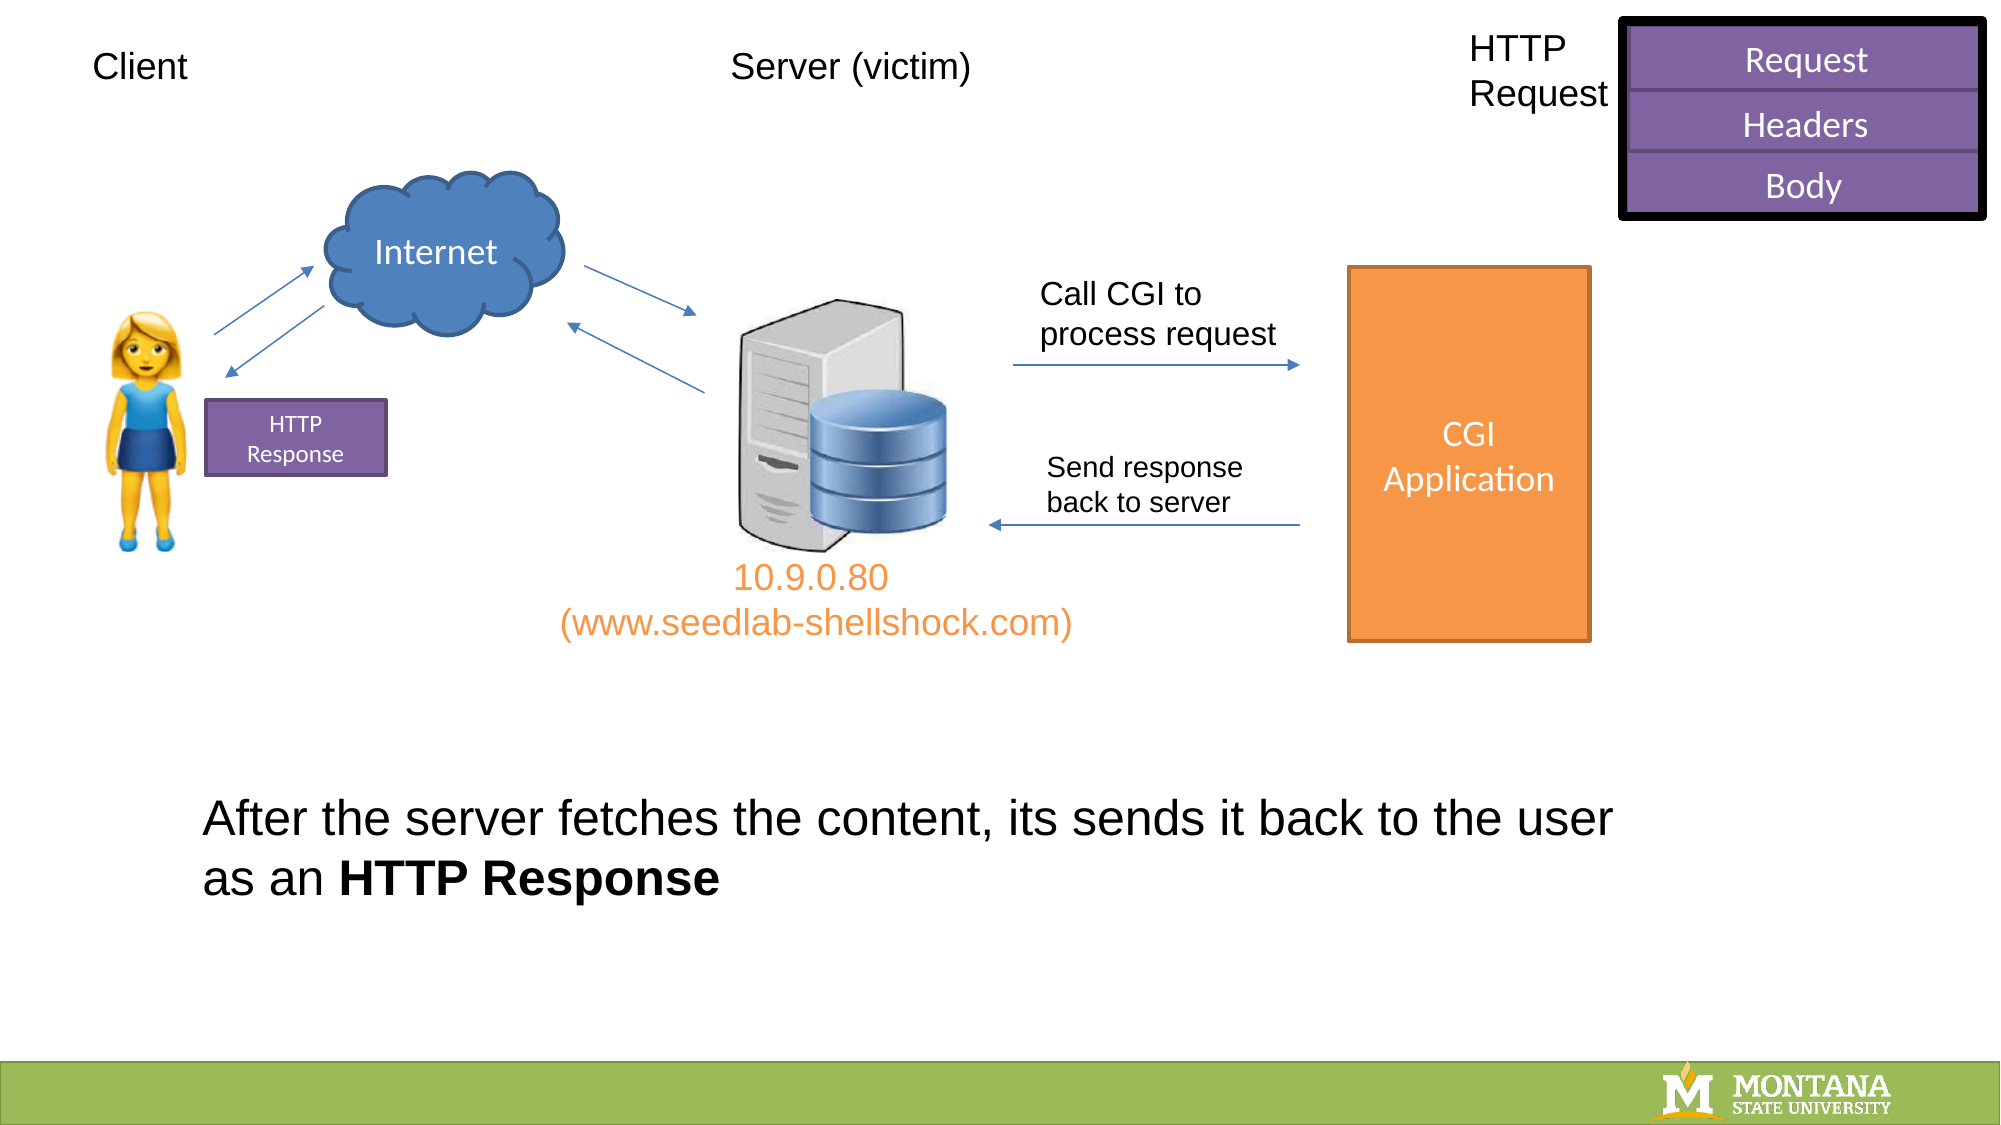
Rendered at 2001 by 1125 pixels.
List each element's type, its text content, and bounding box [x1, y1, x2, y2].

text_box Call CGI to process request [1025, 264, 1300, 360]
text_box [213, 265, 315, 335]
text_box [566, 322, 705, 394]
picture [75, 296, 241, 569]
text_box After the server fetches the content, its sends it back to the user as an HTTP Response [187, 778, 1642, 914]
text_box Server (victim) [715, 34, 987, 95]
text_box Internet [323, 170, 566, 338]
text_box 10.9.0.80 (www.seedlab-shellshock.com) [314, 545, 1319, 650]
text_box HTTP Response [245, 398, 388, 477]
picture [713, 265, 963, 562]
text_box HTTP Request [1454, 16, 1624, 122]
text_box Client [77, 34, 203, 95]
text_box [224, 305, 325, 379]
text_box CGI Application [1347, 265, 1592, 643]
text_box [0, 1060, 1647, 1125]
text_box Send response back to server [1031, 440, 1307, 526]
picture [1649, 1060, 1892, 1122]
text_box [1621, 19, 1985, 219]
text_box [1892, 1060, 2000, 1125]
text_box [583, 265, 697, 316]
